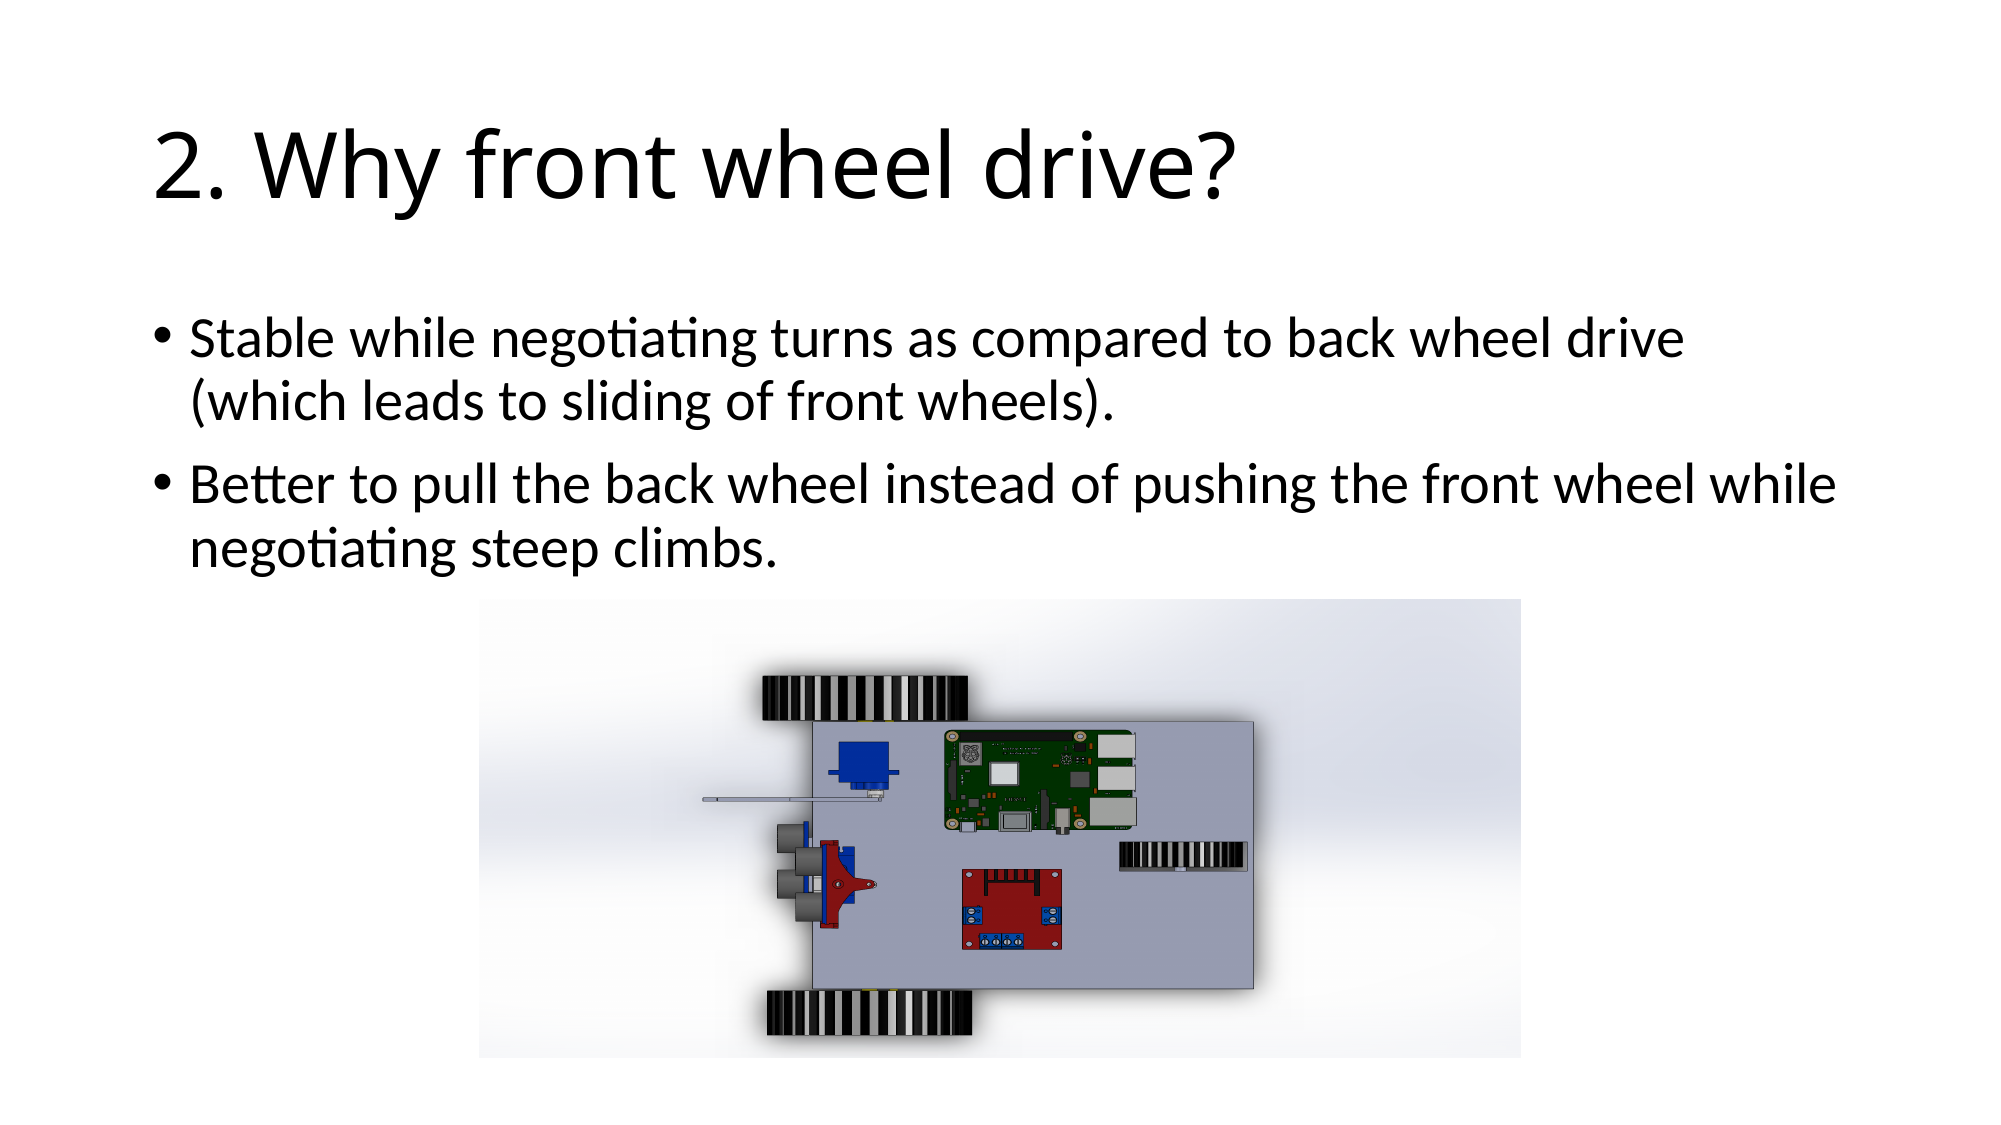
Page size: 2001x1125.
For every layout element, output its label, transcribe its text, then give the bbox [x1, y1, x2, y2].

picture [478, 599, 1521, 1058]
list Stable while negotiating turns as compared to back wheel drive (which leads to sliding of front wheels). Better to pull the back wheel instead of pushing the front wheel while negotiating steep climbs. [137, 299, 1863, 1014]
title 2. Why front wheel drive? [137, 59, 1863, 278]
